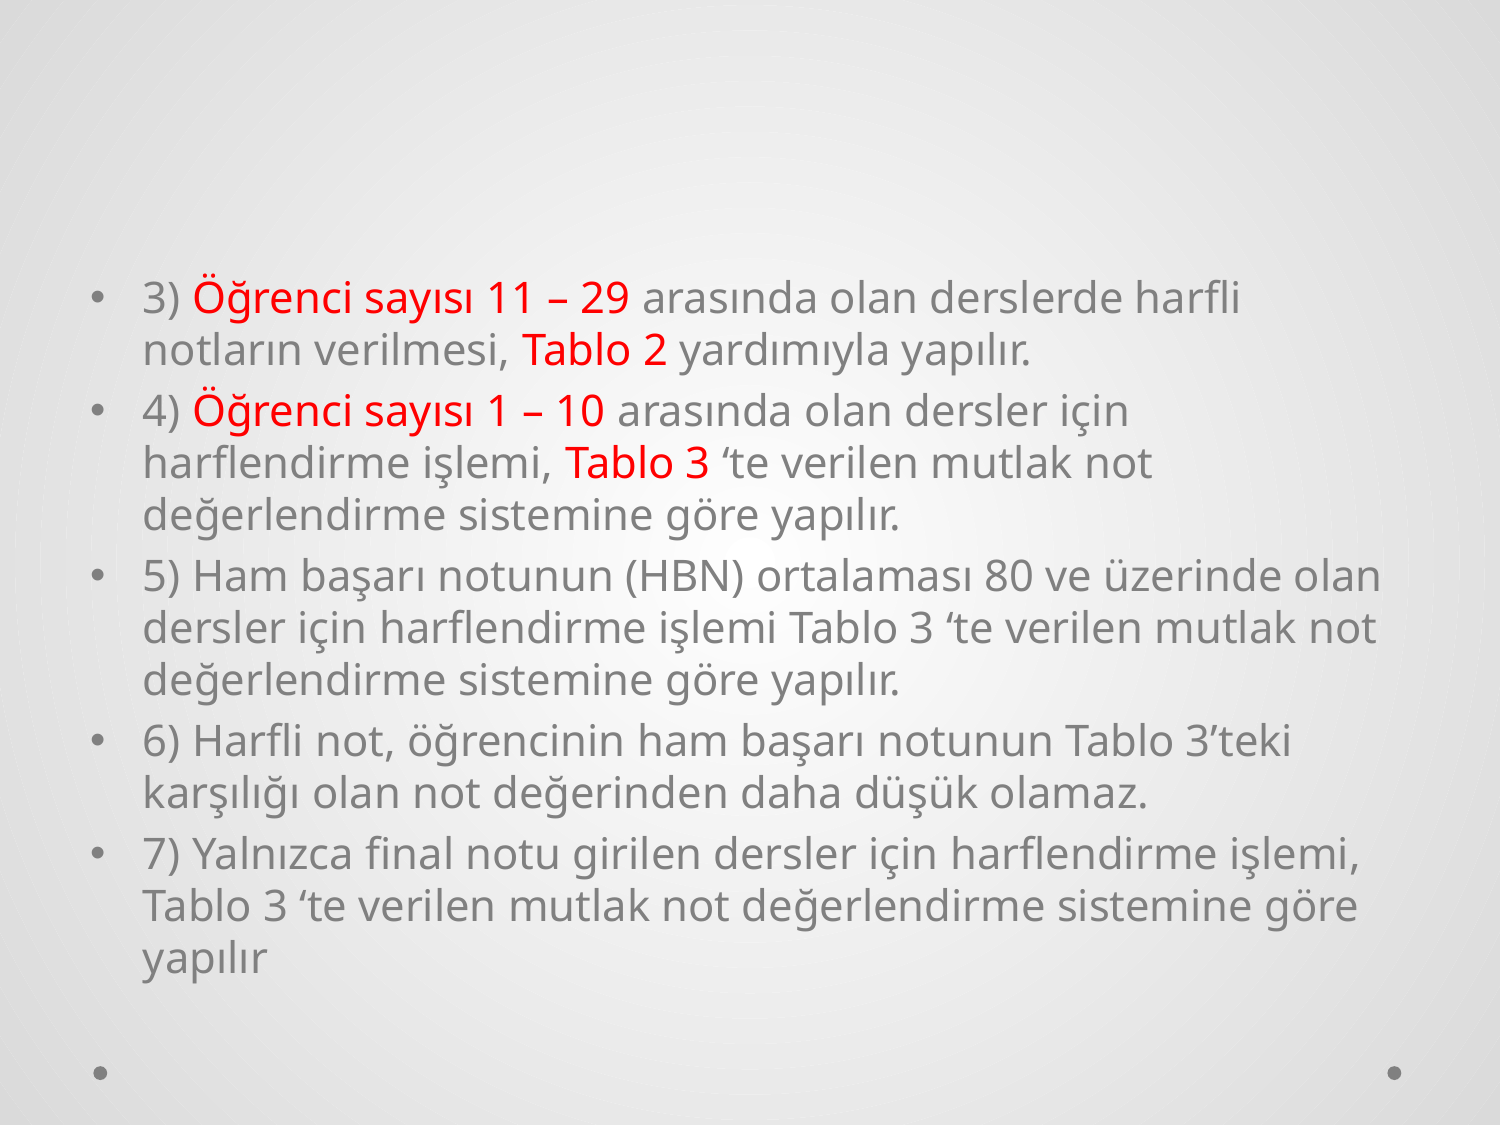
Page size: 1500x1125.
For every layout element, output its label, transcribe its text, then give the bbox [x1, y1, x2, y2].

list 3) Öğrenci sayısı 11 – 29 arasında olan derslerde harfli notların verilmesi, Tablo 2 yardımıyla yapılır. 4) Öğrenci sayısı 1 – 10 arasında olan dersler için harflendirme işlemi, Tablo 3 ‘te verilen mutlak not değerlendirme sistemine göre yapılır. 5) Ham başarı notunun (HBN) ortalaması 80 ve üzerinde olan dersler için harflendirme işlemi Tablo 3 ‘te verilen mutlak not değerlendirme sistemine göre yapılır. 6) Harfli not, öğrencinin ham başarı notunun Tablo 3’teki karşılığı olan not değerinden daha düşük olamaz. 7) Yalnızca final notu girilen dersler için harflendirme işlemi, Tablo 3 ‘te verilen mutlak not değerlendirme sistemine göre yapılır [75, 262, 1425, 1005]
